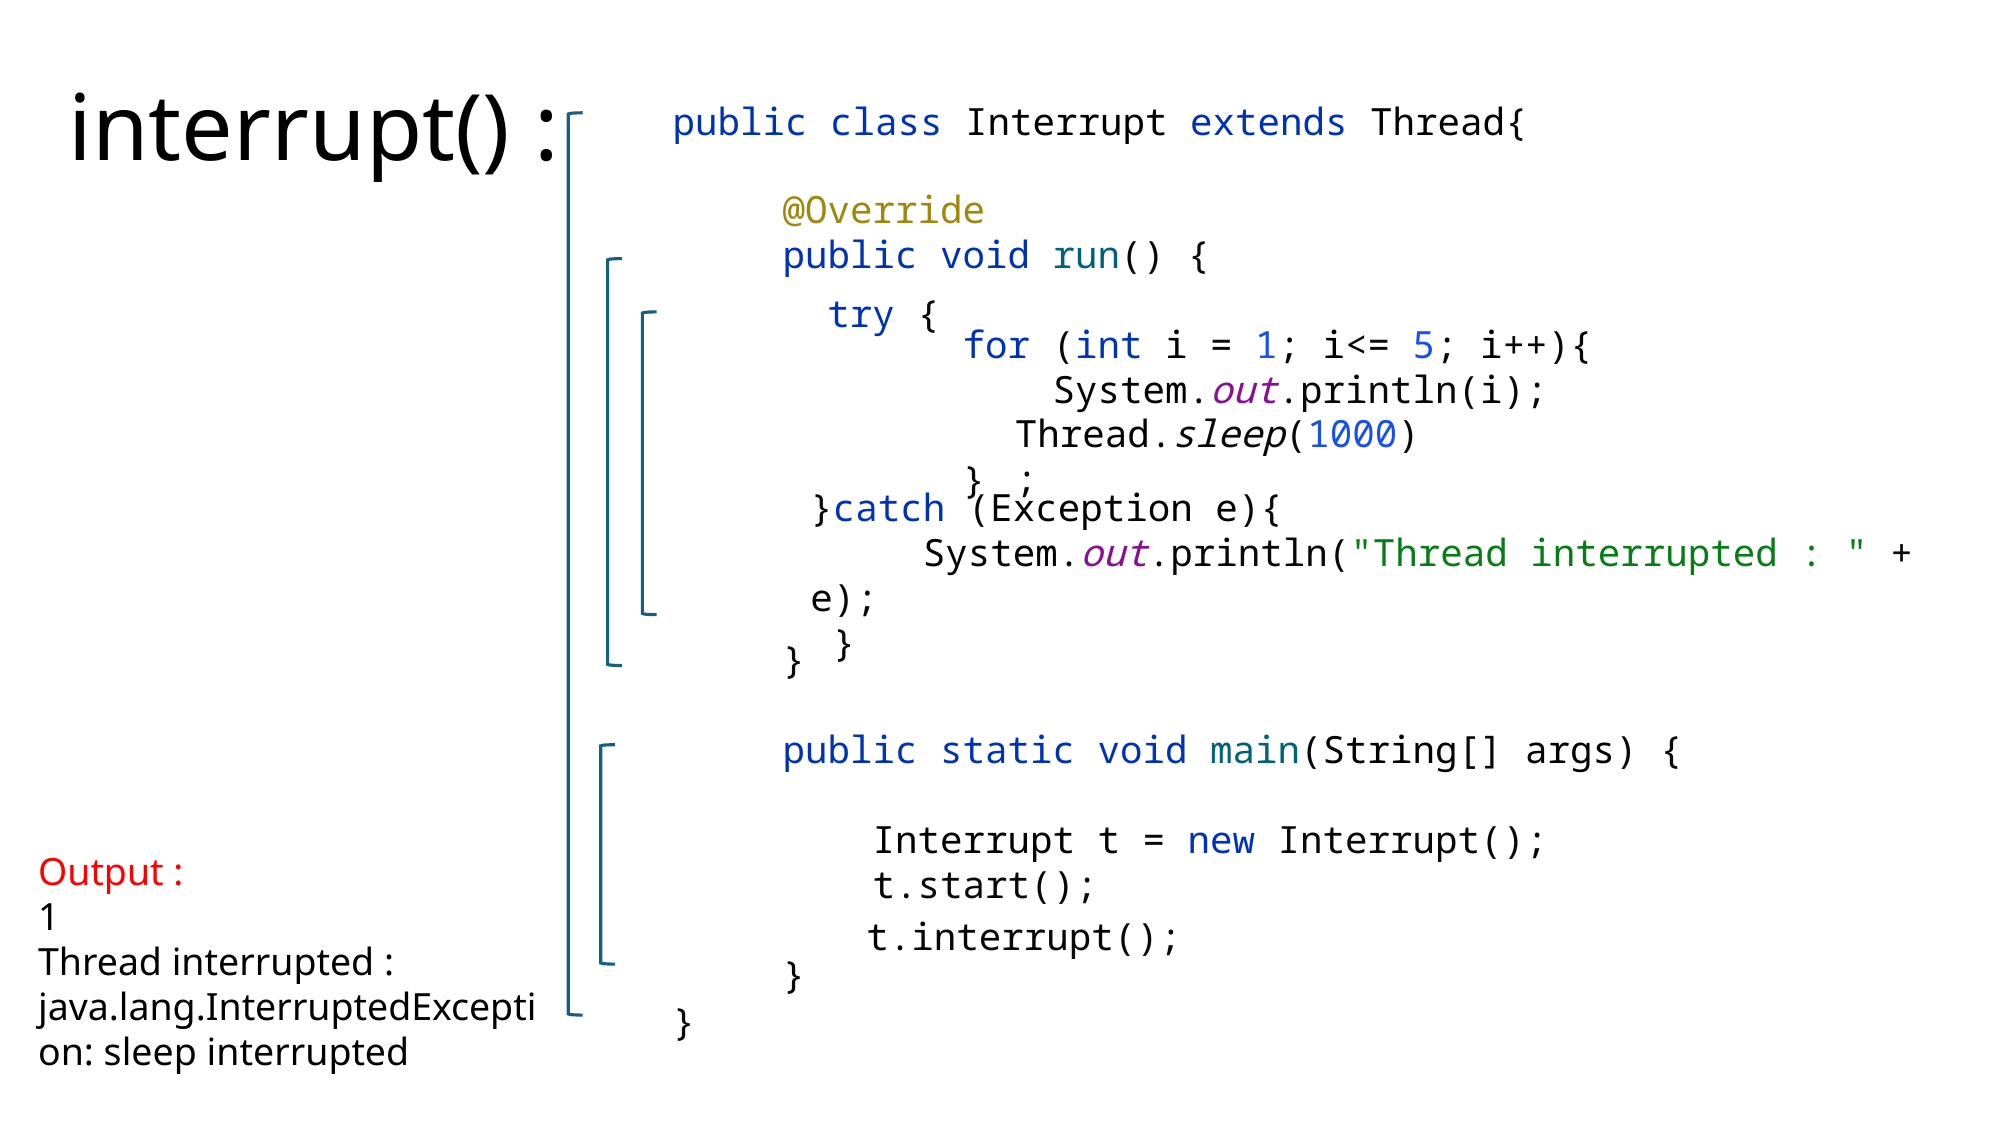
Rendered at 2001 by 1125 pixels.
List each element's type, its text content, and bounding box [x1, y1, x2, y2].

text_box [566, 111, 583, 1017]
text_box Thread.sleep(1000); [999, 402, 1450, 508]
text_box try { [812, 282, 1263, 343]
text_box Output : 1 Thread interrupted : java.lang.InterruptedException: sleep interrupted [23, 840, 571, 1081]
text_box public class Interrupt extends Thread{ } [657, 0, 2000, 1120]
text_box t.interrupt(); [851, 905, 1302, 966]
text_box [606, 257, 622, 668]
text_box interrupt() : [53, 22, 657, 240]
text_box @Override public void run() { for (int i = 1; i<= 5; i++){ System.out.println(i); } } public static void main(String[] args) { Interrupt t = new Interrupt(); t.start(); } [677, 0, 1926, 1099]
text_box [599, 743, 616, 966]
text_box }catch (Exception e){ System.out.println("Thread interrupted : " + e); } [795, 476, 1935, 672]
text_box [640, 310, 657, 617]
